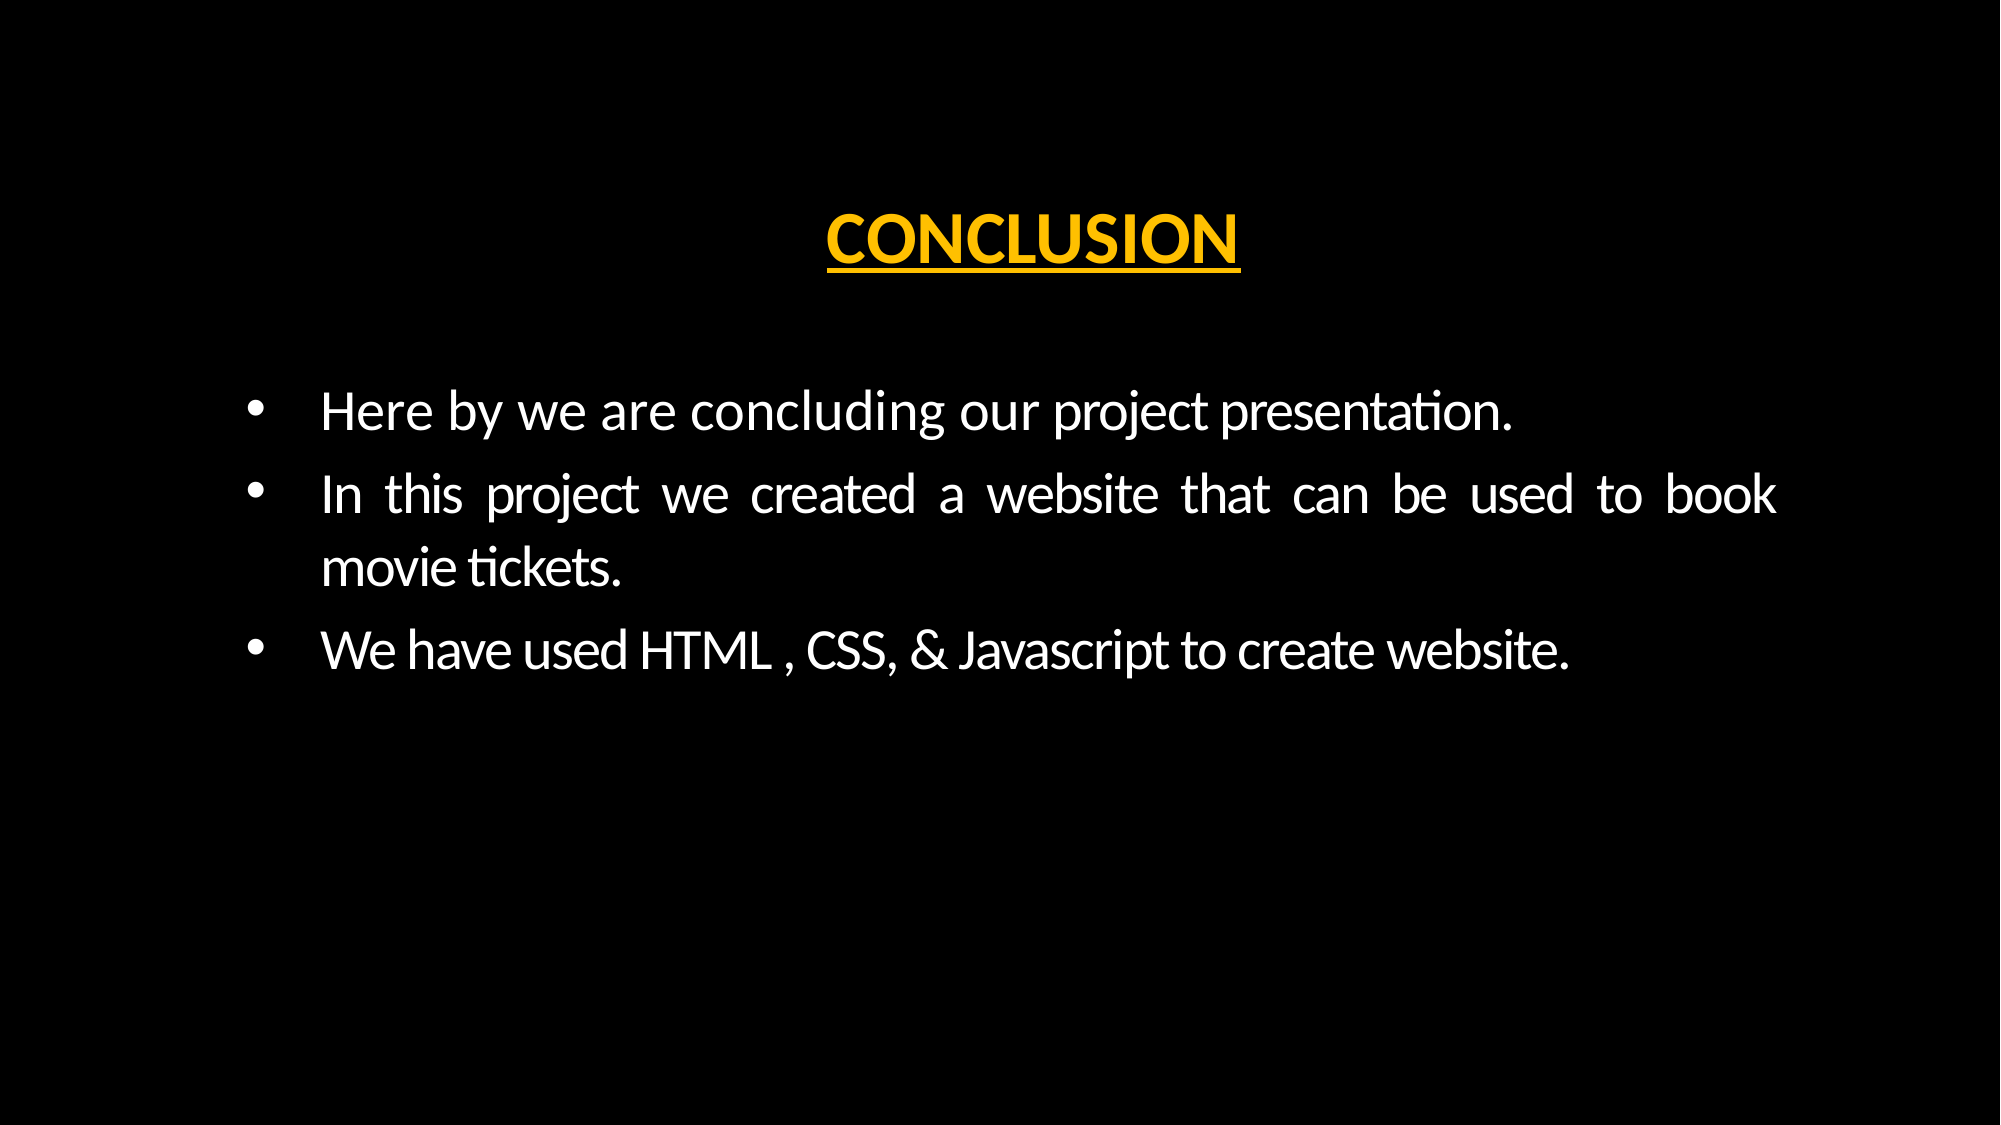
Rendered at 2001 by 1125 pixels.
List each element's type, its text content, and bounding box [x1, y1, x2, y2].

text_box CONCLUSION [543, 180, 1525, 286]
text_box Here by we are concluding our project presentation. In this project we created a website that can be used to book movie tickets. We have used HTML , CSS, & Javascript to create website. [198, 361, 1802, 689]
